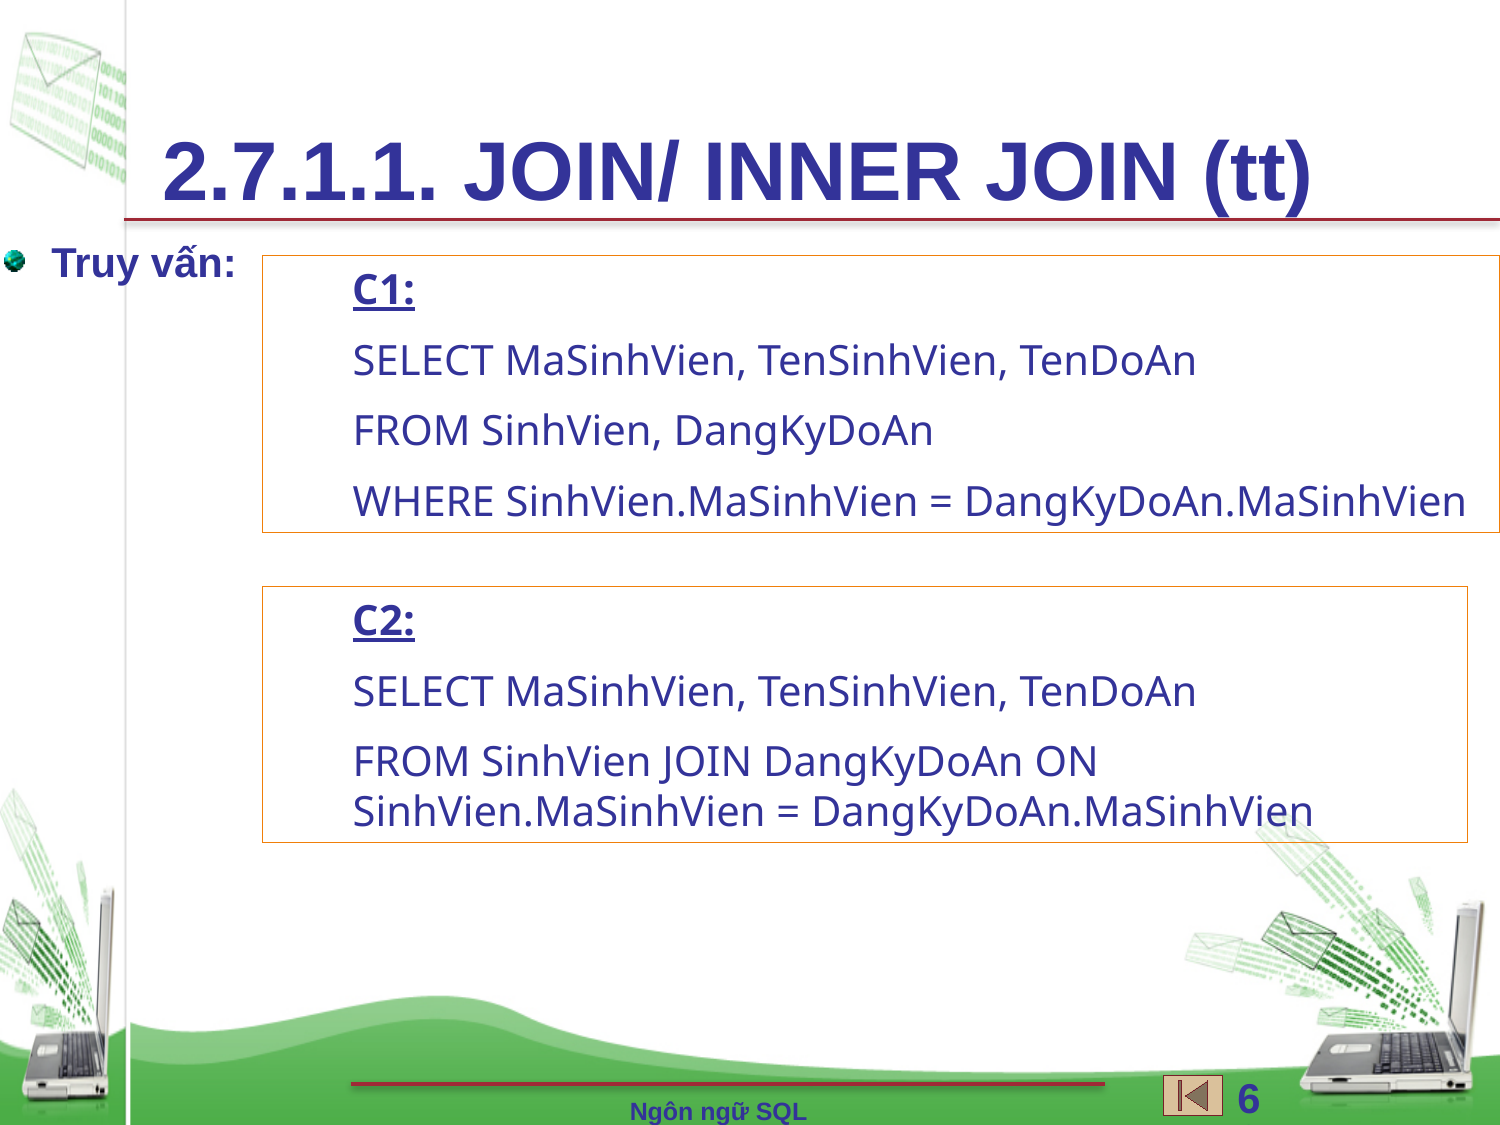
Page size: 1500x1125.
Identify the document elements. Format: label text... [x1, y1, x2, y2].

text_box C2: SELECT MaSinhVien, TenSinhVien, TenDoAn FROM SinhVien JOIN DangKyDoAn ON SinhVien.MaSinhVien = DangKyDoAn.MaSinhVien [262, 586, 1468, 843]
text_box Ngôn ngữ SQL [294, 1087, 1143, 1125]
text_box 63 [1222, 1064, 1290, 1106]
text_box C1: SELECT MaSinhVien, TenSinhVien, TenDoAn FROM SinhVien, DangKyDoAn WHERE SinhVien.MaSinhVien = DangKyDoAn.MaSinhVien [262, 255, 1500, 533]
picture [4, 250, 25, 272]
picture [0, 0, 1500, 255]
text_box 2.7.1.1. JOIN/ INNER JOIN (tt) [147, 109, 1442, 219]
picture [0, 294, 1500, 1125]
text_box Truy vấn: [0, 228, 263, 294]
